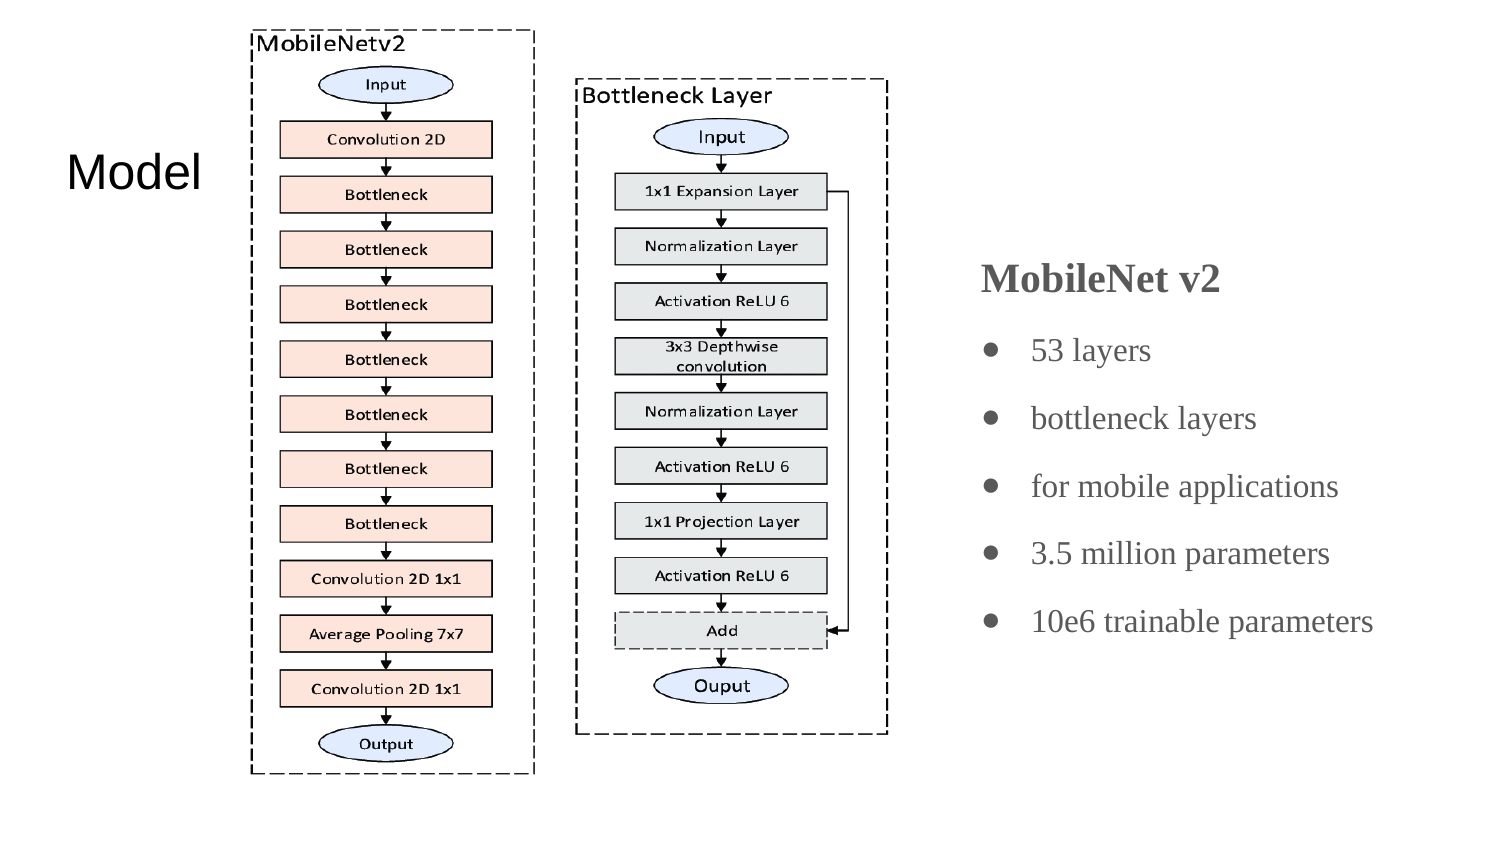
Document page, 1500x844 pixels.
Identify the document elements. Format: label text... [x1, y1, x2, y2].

text_box MobileNet v2 53 layers bottleneck layers for mobile applications 3.5 million parameters 10e6 trainable parameters [940, 227, 1458, 750]
title Model we used [51, 91, 199, 216]
picture [204, 0, 914, 780]
